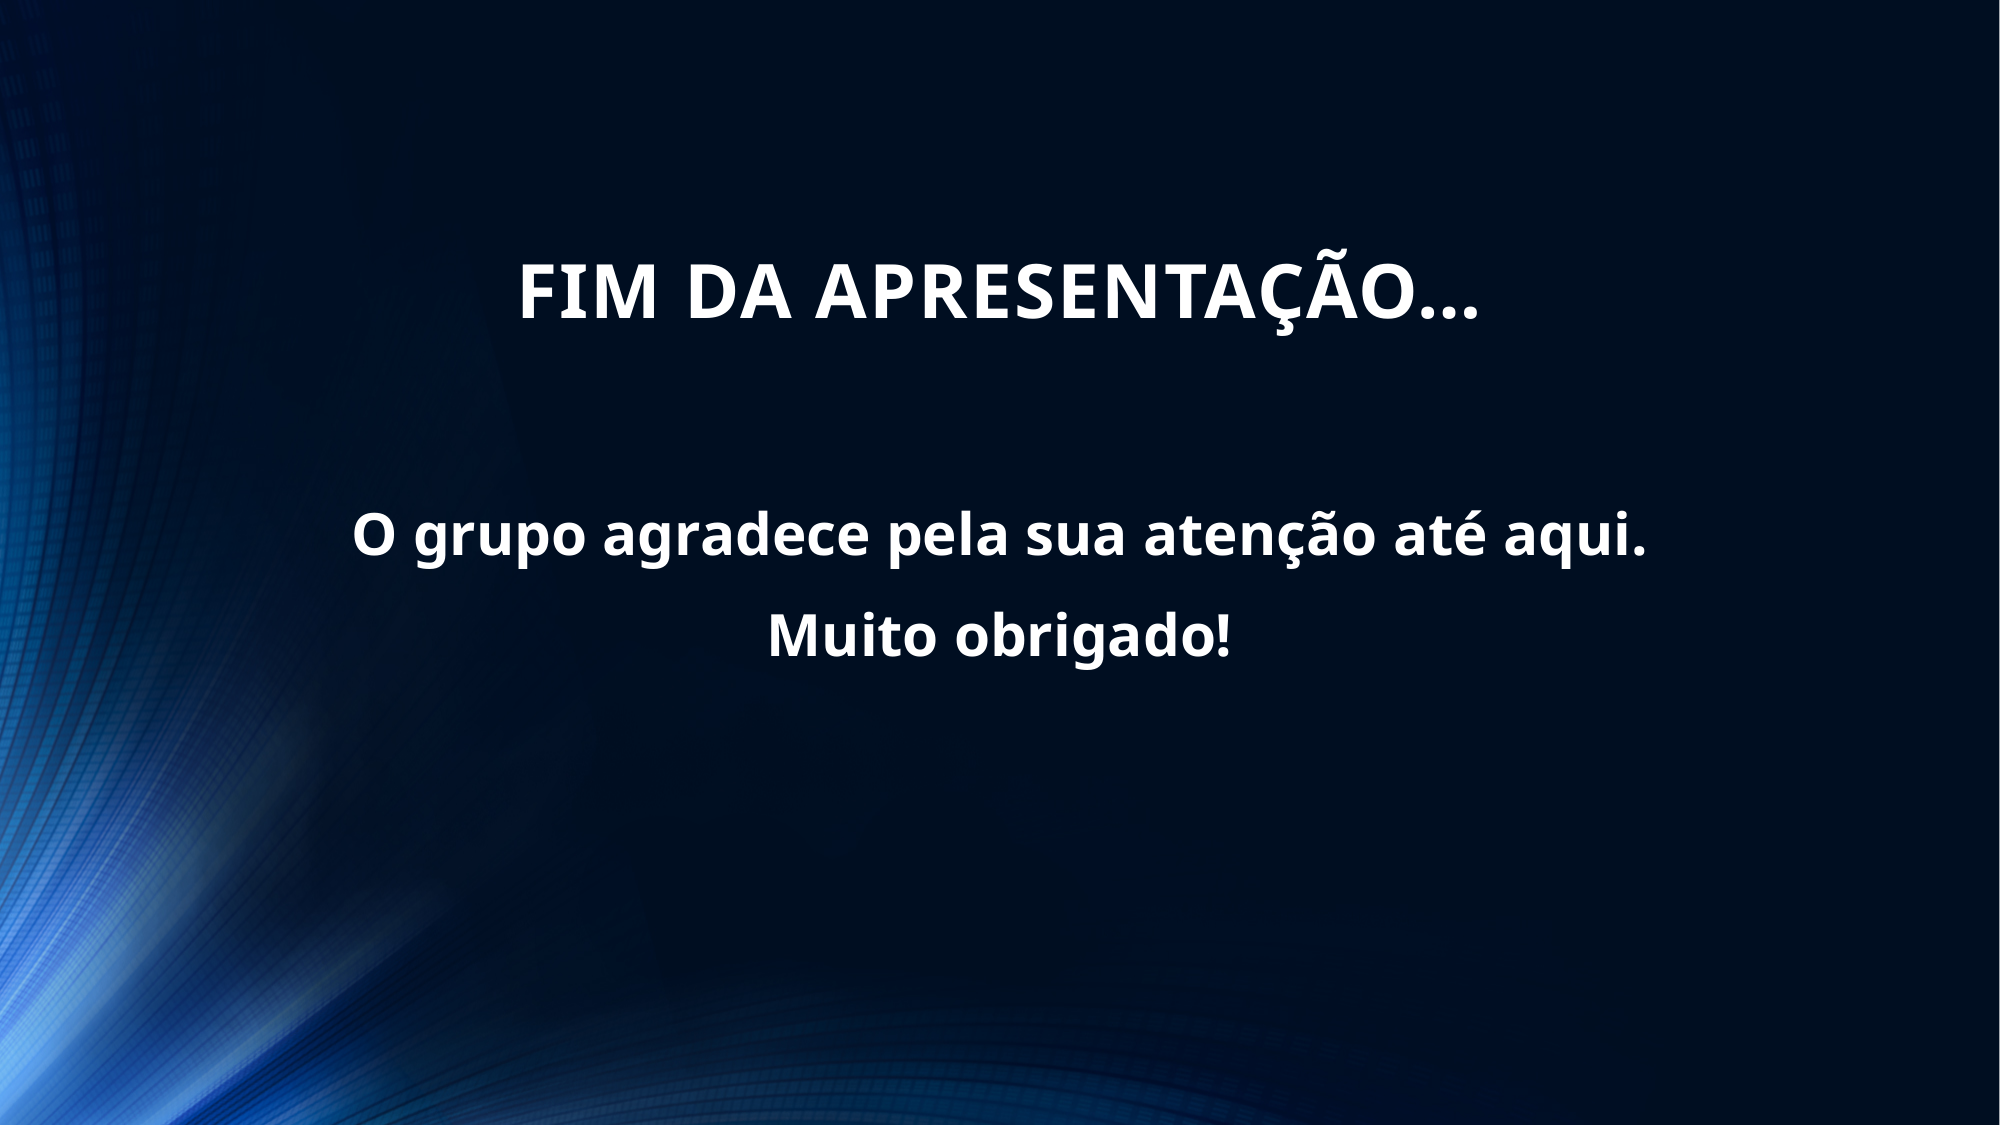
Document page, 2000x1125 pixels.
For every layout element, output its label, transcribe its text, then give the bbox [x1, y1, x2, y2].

picture [0, 0, 2000, 1125]
title FIM DA APRESENTAÇÃO… [249, 117, 1750, 343]
list O grupo agradece pela sua atenção até aqui. Muito obrigado! [281, 497, 1719, 783]
